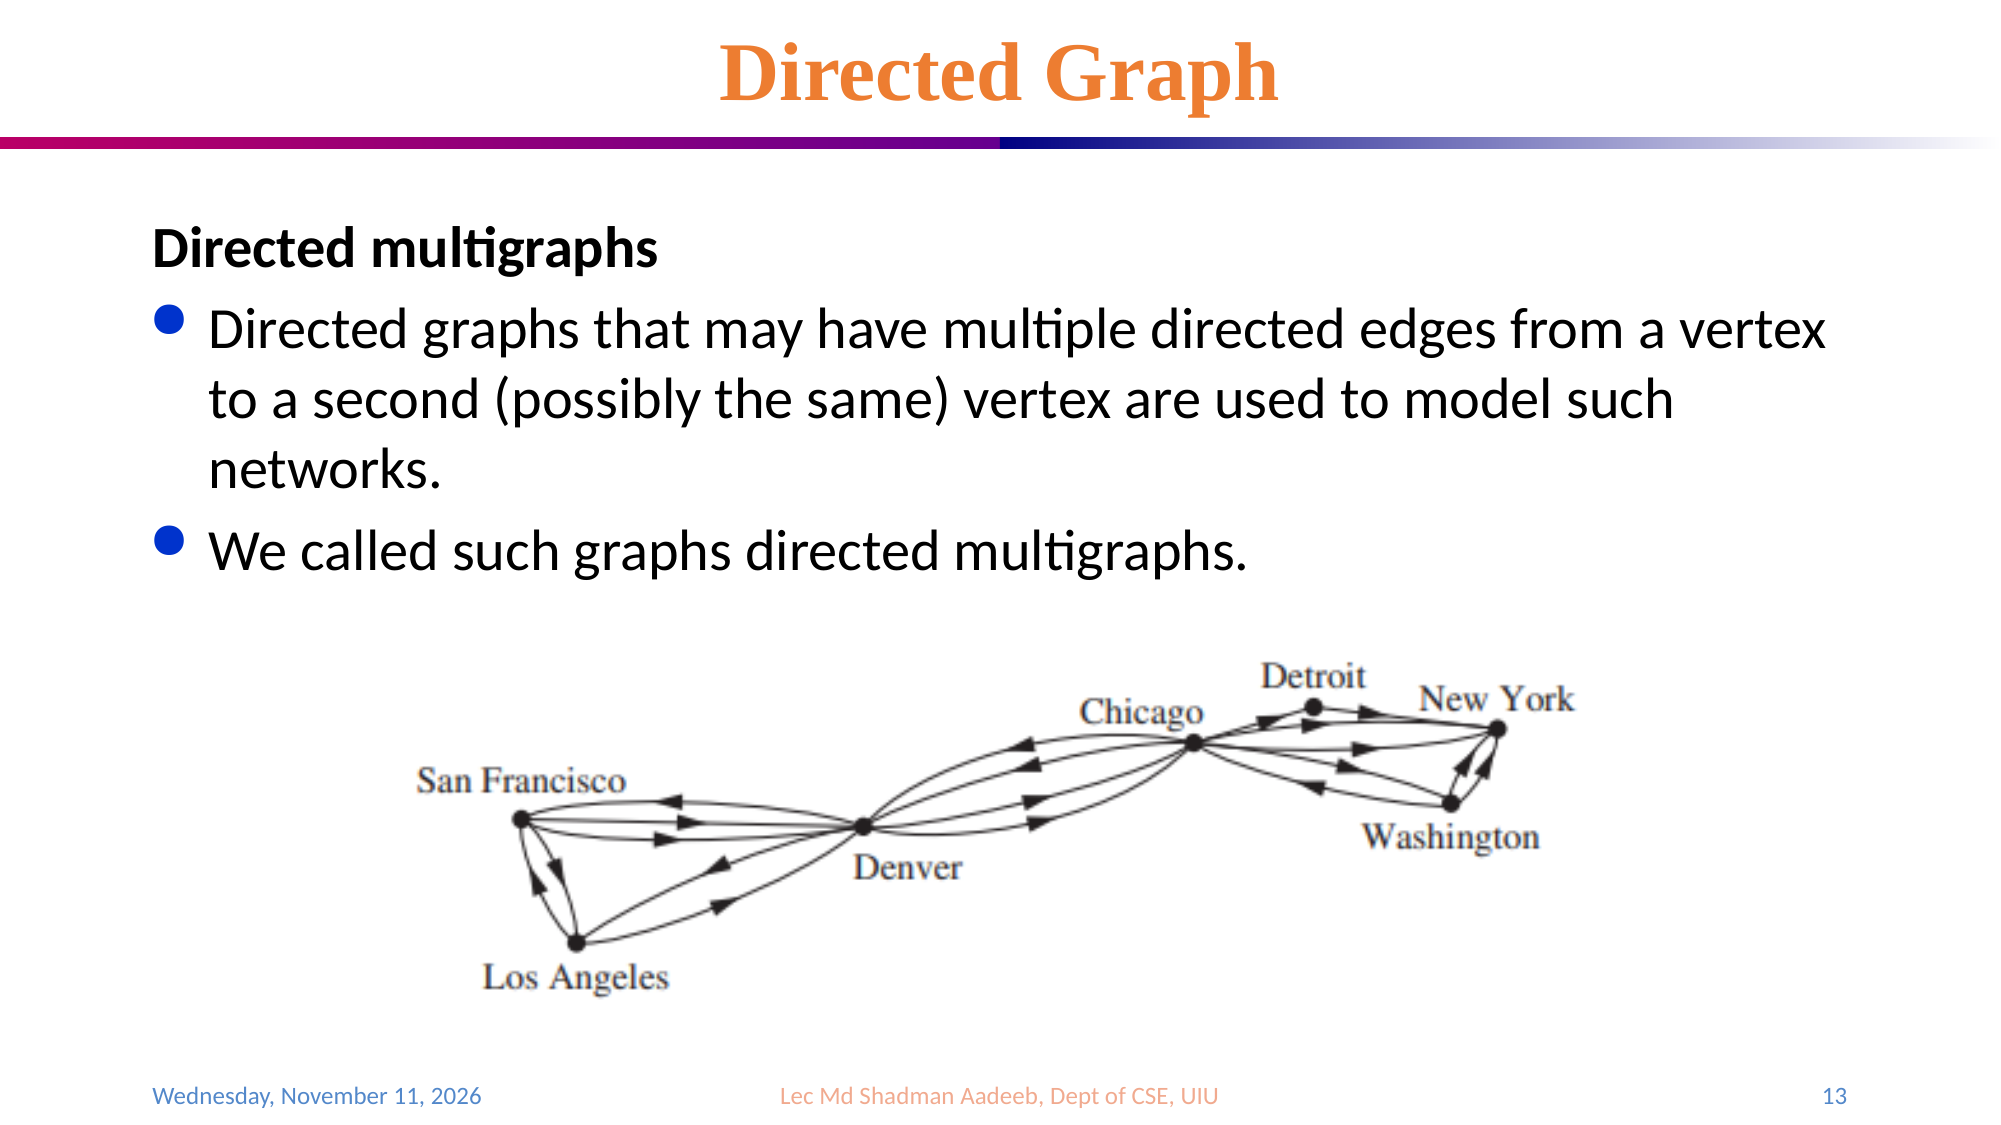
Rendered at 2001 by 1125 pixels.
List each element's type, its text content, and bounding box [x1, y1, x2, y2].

footer Lec Md Shadman Aadeeb, Dept of CSE, UIU [662, 1065, 1338, 1125]
list Directed multigraphs Directed graphs that may have multiple directed edges from a vertex to a second (possibly the same) vertex are used to model such networks. We called such graphs directed multigraphs. [137, 201, 1863, 1014]
slide_number 13 [1412, 1065, 1863, 1125]
picture [390, 607, 1677, 1028]
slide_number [137, 1065, 588, 1125]
title Directed Graph [137, 24, 1863, 124]
